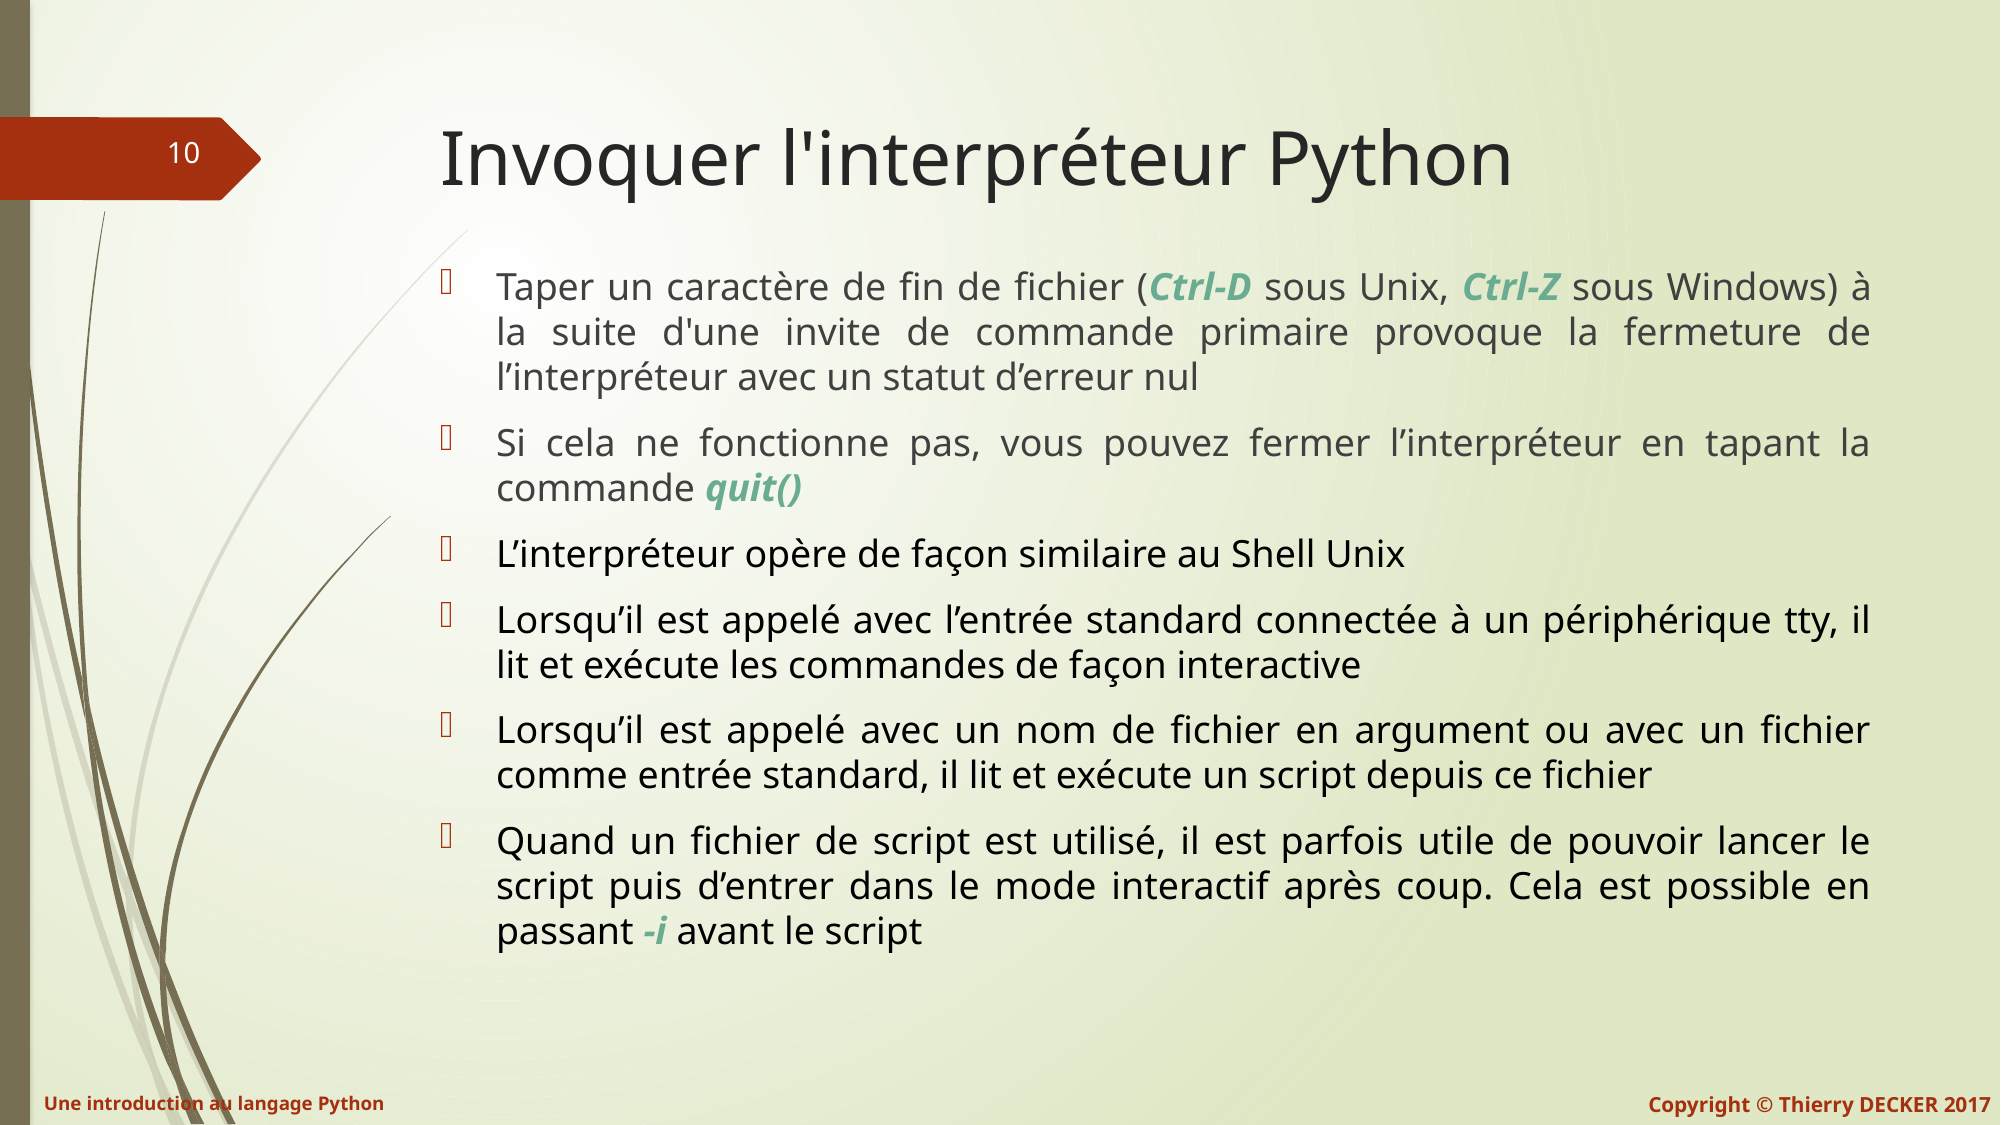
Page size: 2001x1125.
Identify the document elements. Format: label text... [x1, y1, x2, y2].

title Invoquer l'interpréteur Python [425, 102, 1888, 255]
list Taper un caractère de fin de fichier (Ctrl-D sous Unix, Ctrl-Z sous Windows) à la suite d'une invite de commande primaire provoque la fermeture de l’interpréteur avec un statut d’erreur nul Si cela ne fonctionne pas, vous pouvez fermer l’interpréteur en tapant la commande quit() L’interpréteur opère de façon similaire au Shell Unix Lorsqu’il est appelé avec l’entrée standard connectée à un périphérique tty, il lit et exécute les commandes de façon interactive Lorsqu’il est appelé avec un nom de fichier en argument ou avec un fichier comme entrée standard, il lit et exécute un script depuis ce fichier Quand un fichier de script est utilisé, il est parfois utile de pouvoir lancer le script puis d’entrer dans le mode interactif après coup. Cela est possible en passant -i avant le script [424, 255, 1888, 1047]
